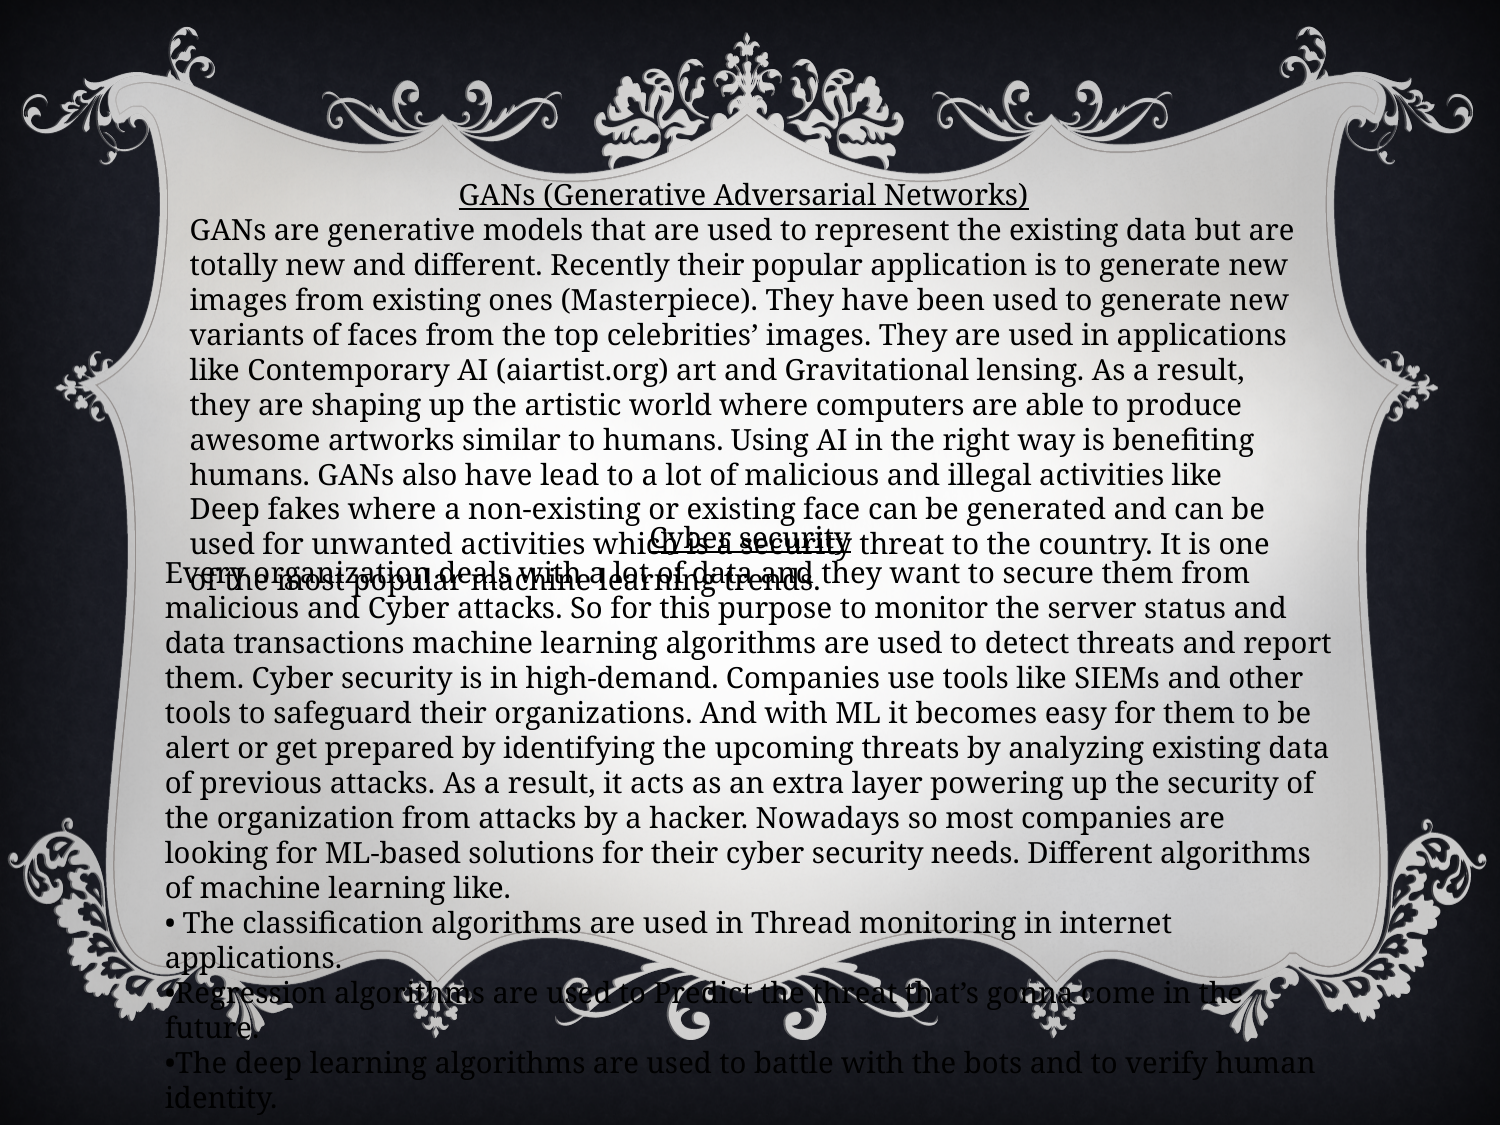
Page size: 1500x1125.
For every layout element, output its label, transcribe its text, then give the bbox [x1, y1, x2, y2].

text_box GANs (Generative Adversarial Networks) GANs are generative models that are used to represent the existing data but are totally new and different. Recently their popular application is to generate new images from existing ones (Masterpiece). They have been used to generate new variants of faces from the top celebrities’ images. They are used in applications like Contemporary AI (aiartist.org) art and Gravitational lensing. As a result, they are shaping up the artistic world where computers are able to produce awesome artworks similar to humans. Using AI in the right way is benefiting humans. GANs also have lead to a lot of malicious and illegal activities like Deep fakes where a non-existing or existing face can be generated and can be used for unwanted activities which is a security threat to the country. It is one of the most popular machine learning trends. [174, 168, 1313, 512]
picture [0, 0, 1500, 1125]
text_box Cyber security Every organization deals with a lot of data and they want to secure them from malicious and Cyber attacks. So for this purpose to monitor the server status and data transactions machine learning algorithms are used to detect threats and report them. Cyber security is in high-demand. Companies use tools like SIEMs and other tools to safeguard their organizations. And with ML it becomes easy for them to be alert or get prepared by identifying the upcoming threats by analyzing existing data of previous attacks. As a result, it acts as an extra layer powering up the security of the organization from attacks by a hacker. Nowadays so most companies are looking for ML-based solutions for their cyber security needs. Different algorithms of machine learning like. • The classification algorithms are used in Thread monitoring in internet applications. •Regression algorithms are used to Predict the threat that’s gonna come in the future. •The deep learning algorithms are used to battle with the bots and to verify human identity. [149, 512, 1350, 1122]
